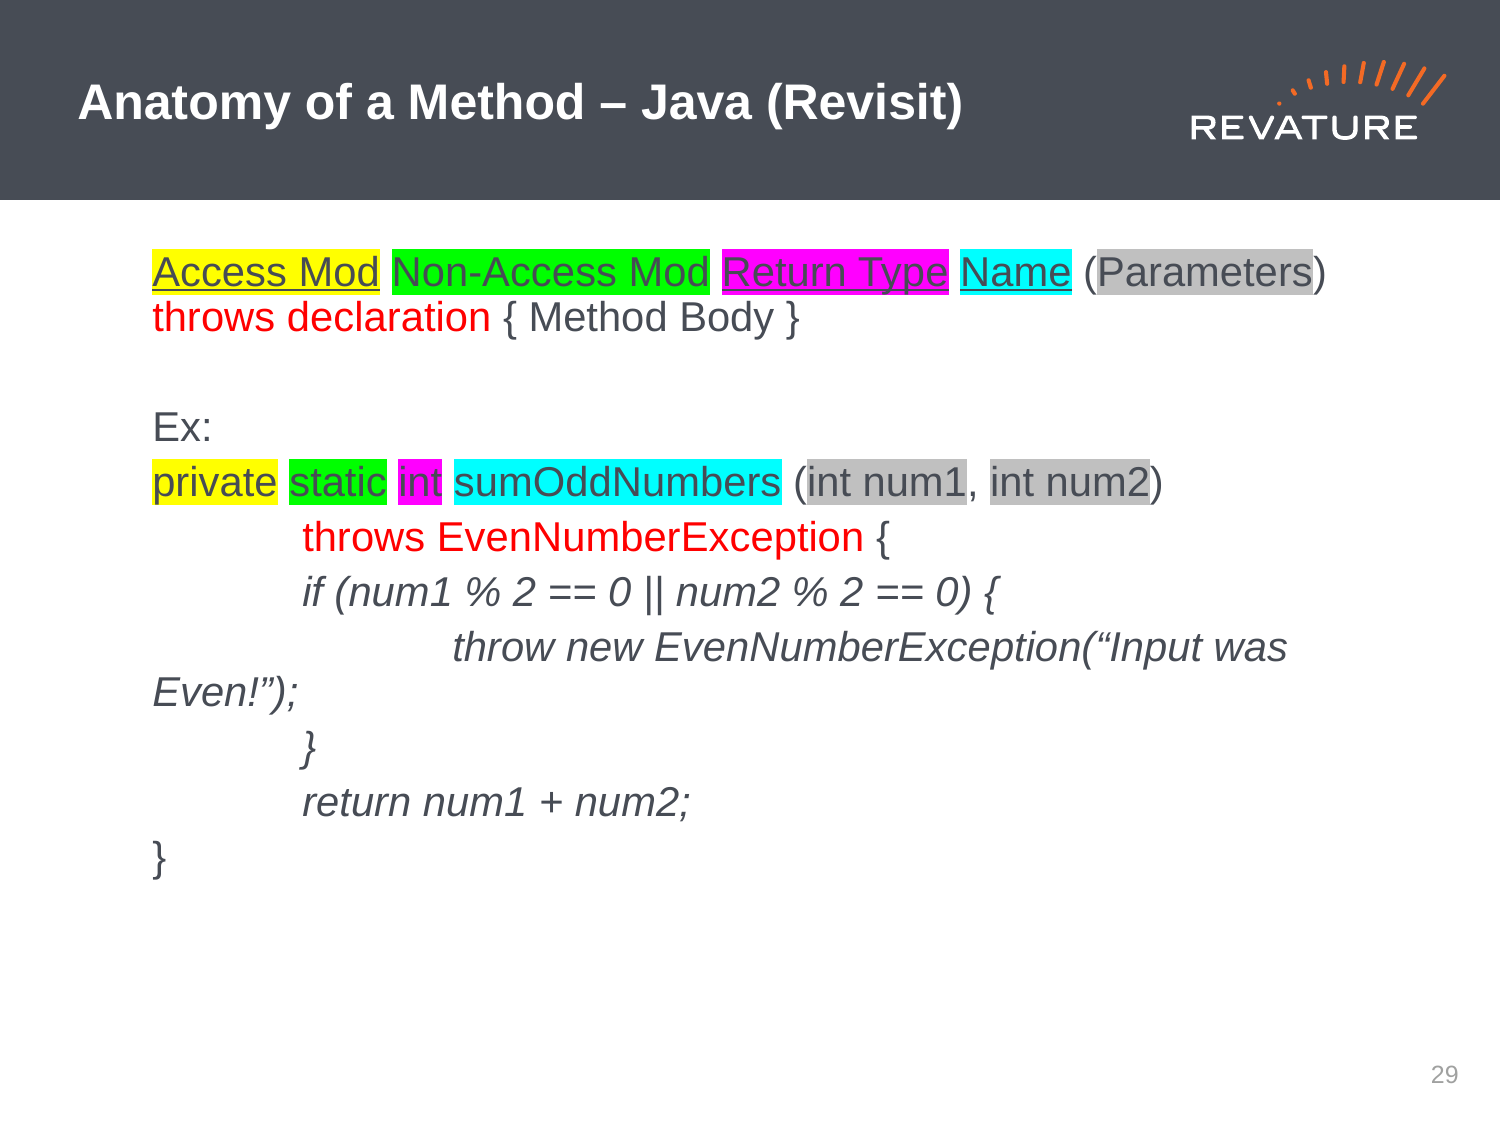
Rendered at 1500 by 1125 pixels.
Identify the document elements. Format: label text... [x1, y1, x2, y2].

list Access Mod Non-Access Mod Return Type Name (Parameters) throws declaration { Method Body } Ex: private static int sumOddNumbers (int num1, int num2) throws EvenNumberException { if (num1 % 2 == 0 || num2 % 2 == 0) { throw new EvenNumberException(“Input was Even!”); } return num1 + num2; } [62, 243, 1432, 986]
slide_number 28 [1332, 1043, 1474, 1104]
title Anatomy of a Method – Java (Revisit) [62, 0, 1084, 200]
